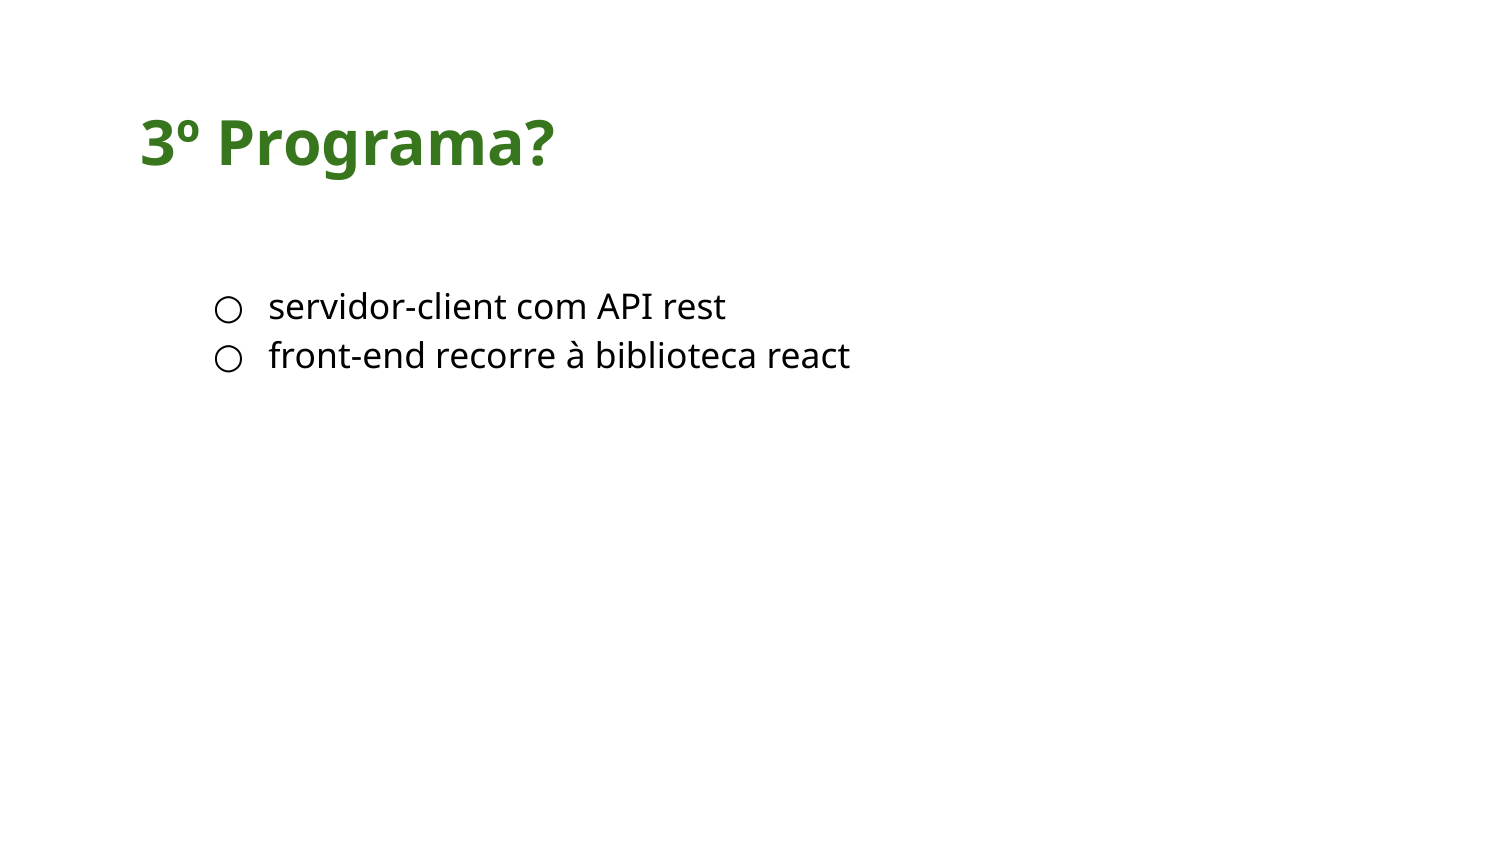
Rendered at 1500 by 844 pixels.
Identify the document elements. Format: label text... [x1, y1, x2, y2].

title 3º Programa? [125, 87, 1439, 221]
text_box servidor-client com API rest front-end recorre à biblioteca react [103, 220, 1398, 469]
